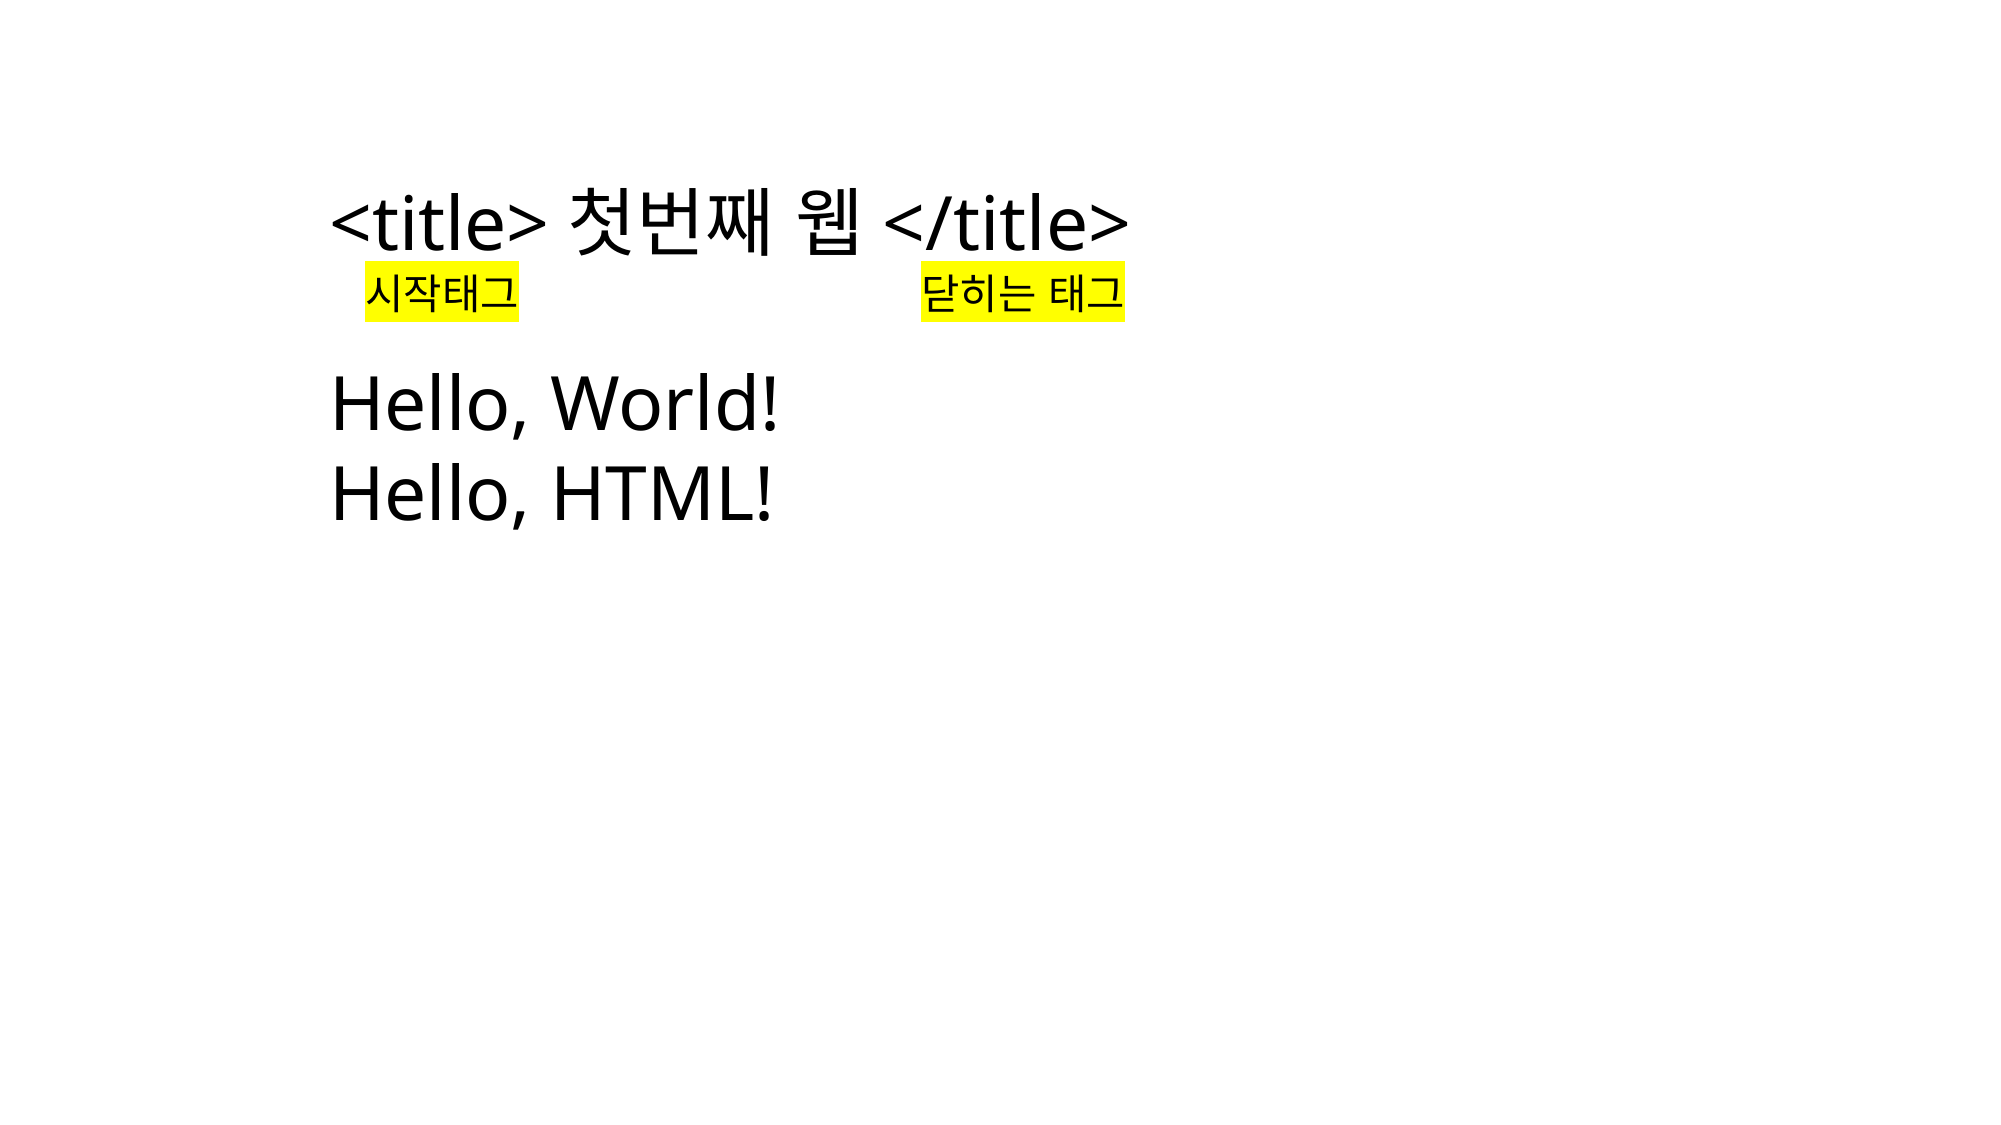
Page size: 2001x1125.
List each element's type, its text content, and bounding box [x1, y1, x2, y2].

text_box 시작태그 [140, 260, 721, 326]
text_box <title>첫번째 웹</title> Hello, World! Hello, HTML! [314, 168, 1686, 543]
text_box 닫히는 태그 [721, 260, 1325, 326]
